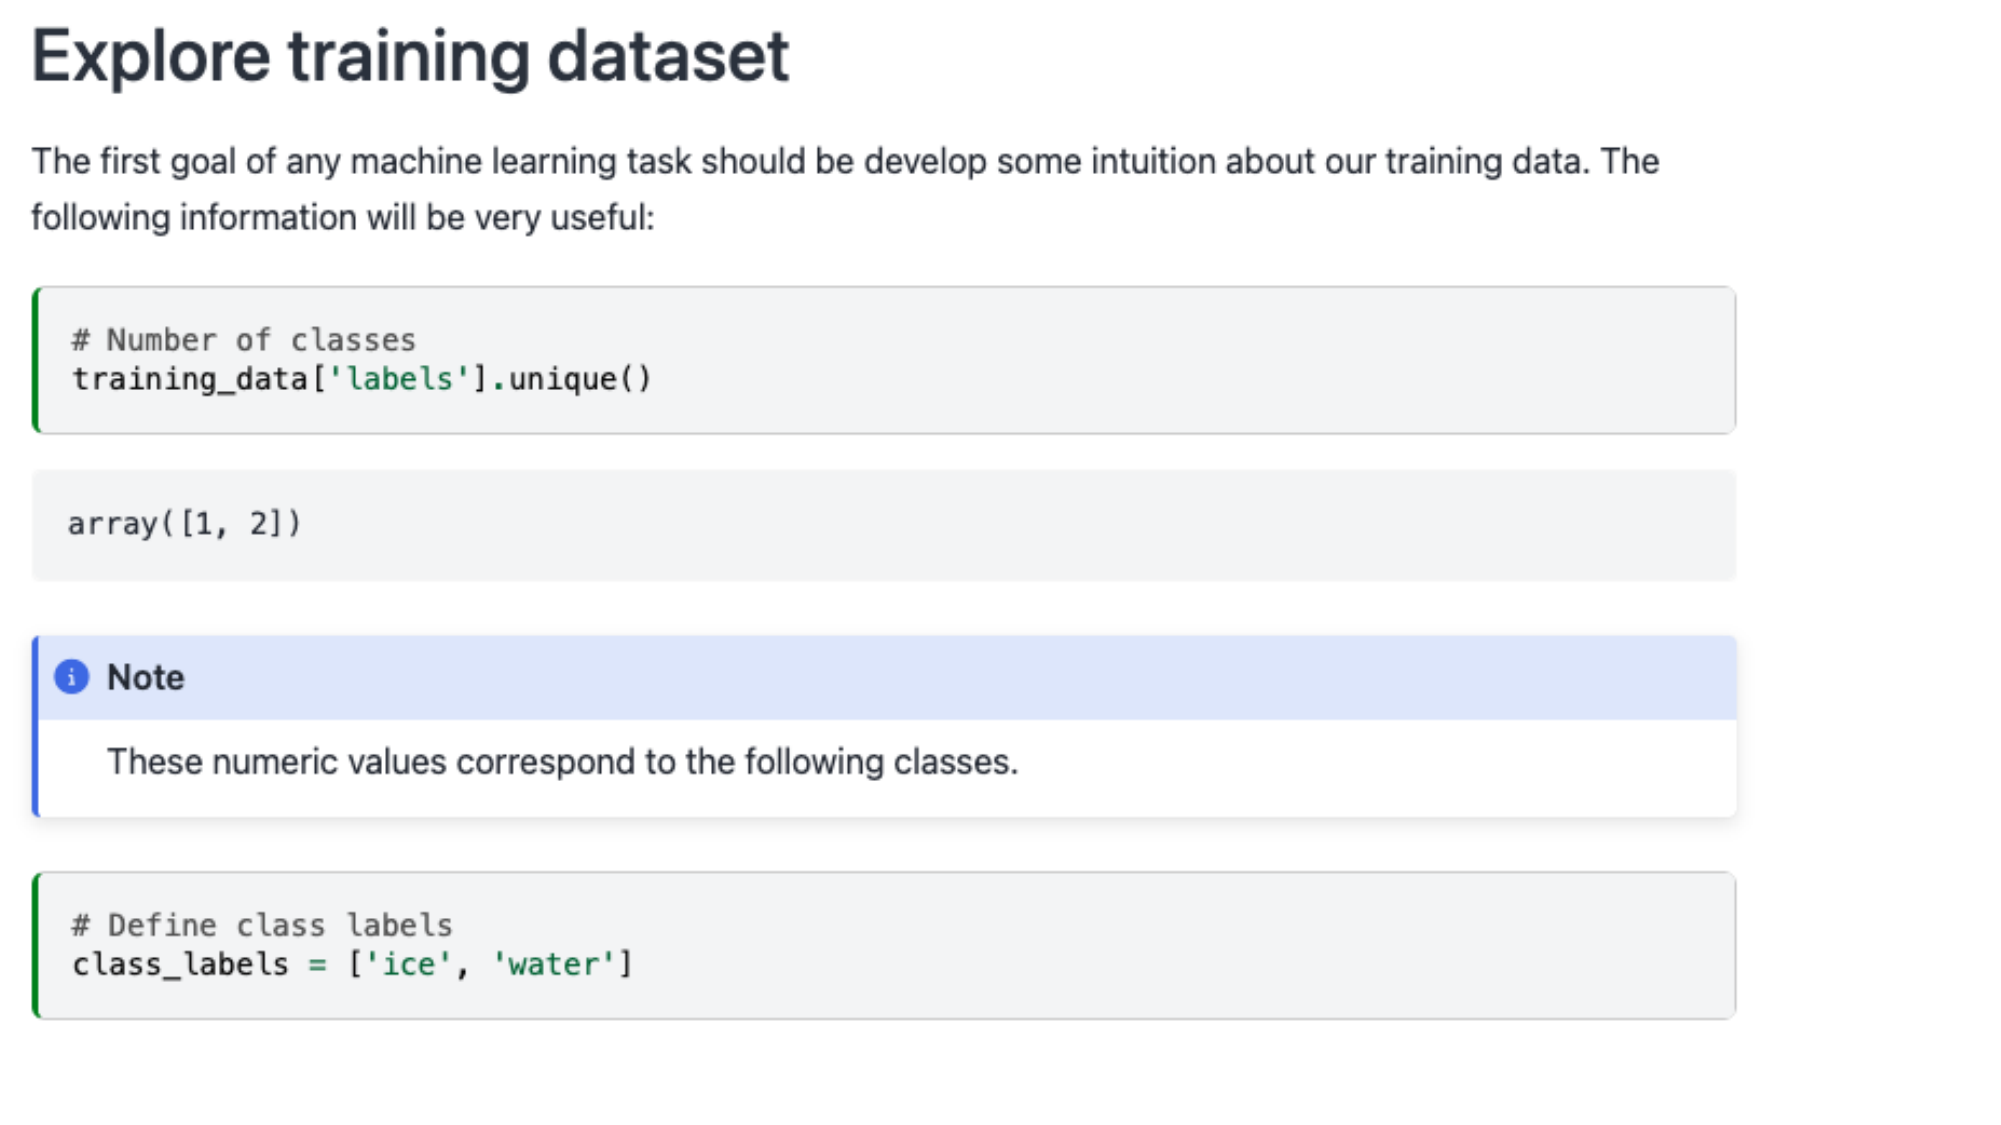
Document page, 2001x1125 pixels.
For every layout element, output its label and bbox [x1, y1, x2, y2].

picture [0, 0, 1762, 1039]
